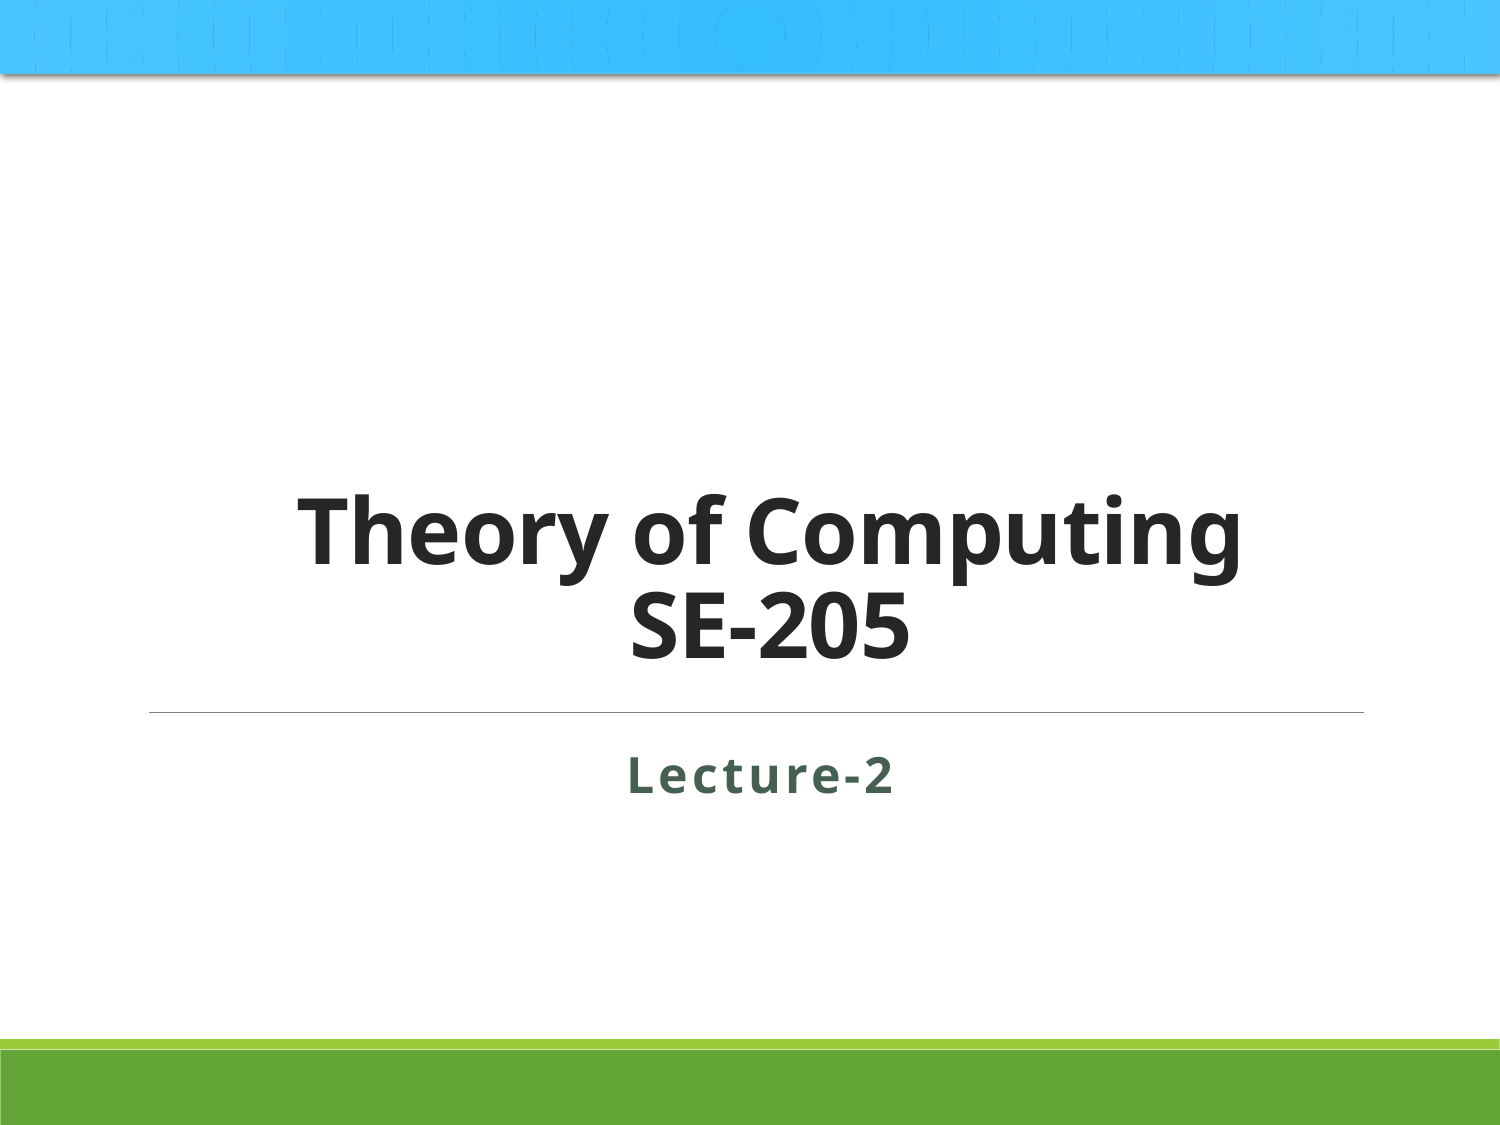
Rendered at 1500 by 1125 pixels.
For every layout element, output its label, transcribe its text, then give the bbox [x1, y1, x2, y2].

title Theory of Computing SE-205 [152, 474, 1390, 685]
text_box [0, 0, 1500, 74]
subtitle Lecture-2 [150, 742, 1388, 931]
